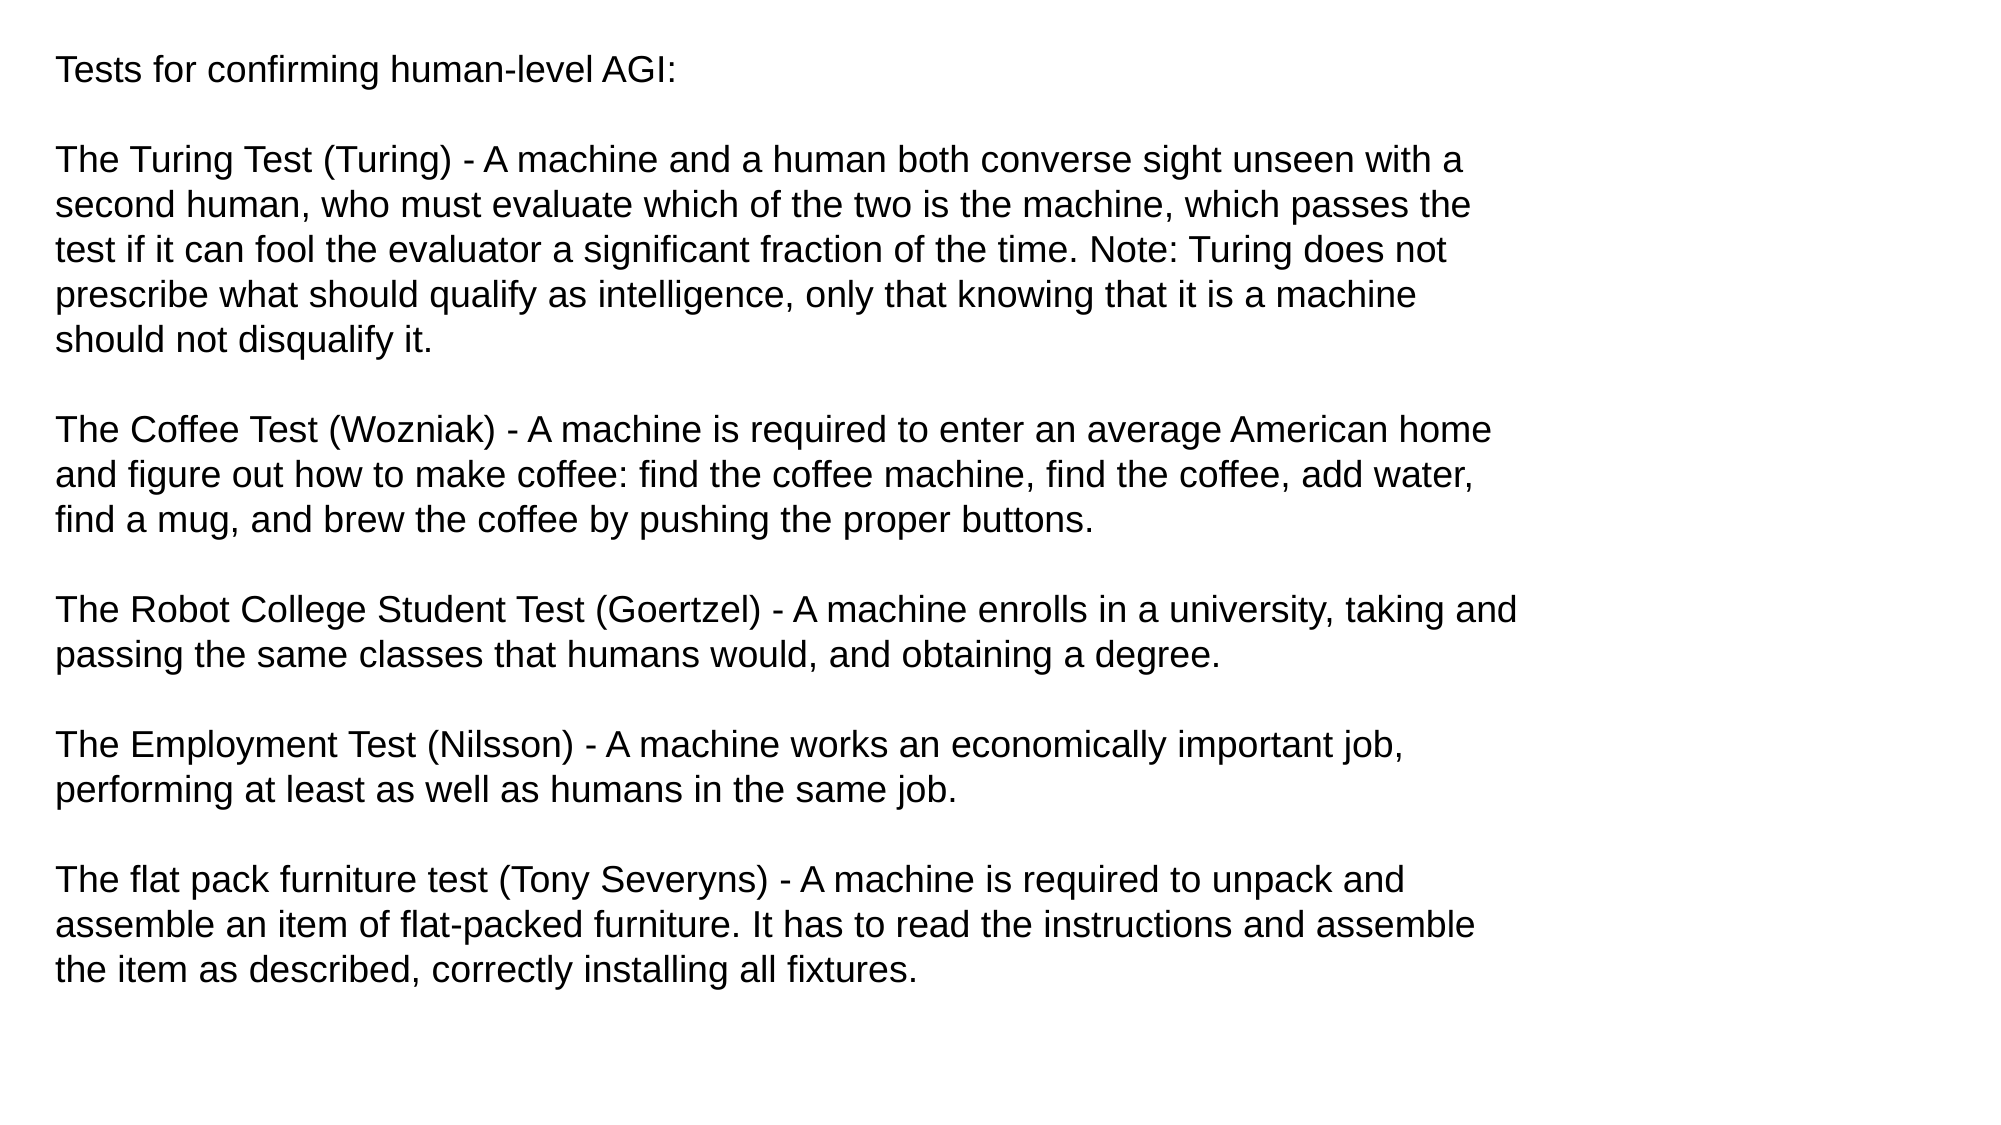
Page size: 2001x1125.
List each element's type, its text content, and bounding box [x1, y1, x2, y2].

text_box Tests for confirming human-level AGI: The Turing Test (Turing) - A machine and a human both converse sight unseen with a second human, who must evaluate which of the two is the machine, which passes the test if it can fool the evaluator a significant fraction of the time. Note: Turing does not prescribe what should qualify as intelligence, only that knowing that it is a machine should not disqualify it. The Coffee Test (Wozniak) - A machine is required to enter an average American home and figure out how to make coffee: find the coffee machine, find the coffee, add water, find a mug, and brew the coffee by pushing the proper buttons. The Robot College Student Test (Goertzel) - A machine enrolls in a university, taking and passing the same classes that humans would, and obtaining a degree. The Employment Test (Nilsson) - A machine works an economically important job, performing at least as well as humans in the same job. The flat pack furniture test (Tony Severyns) - A machine is required to unpack and assemble an item of flat-packed furniture. It has to read the instructions and assemble the item as described, correctly installing all fixtures. [40, 30, 1538, 1091]
